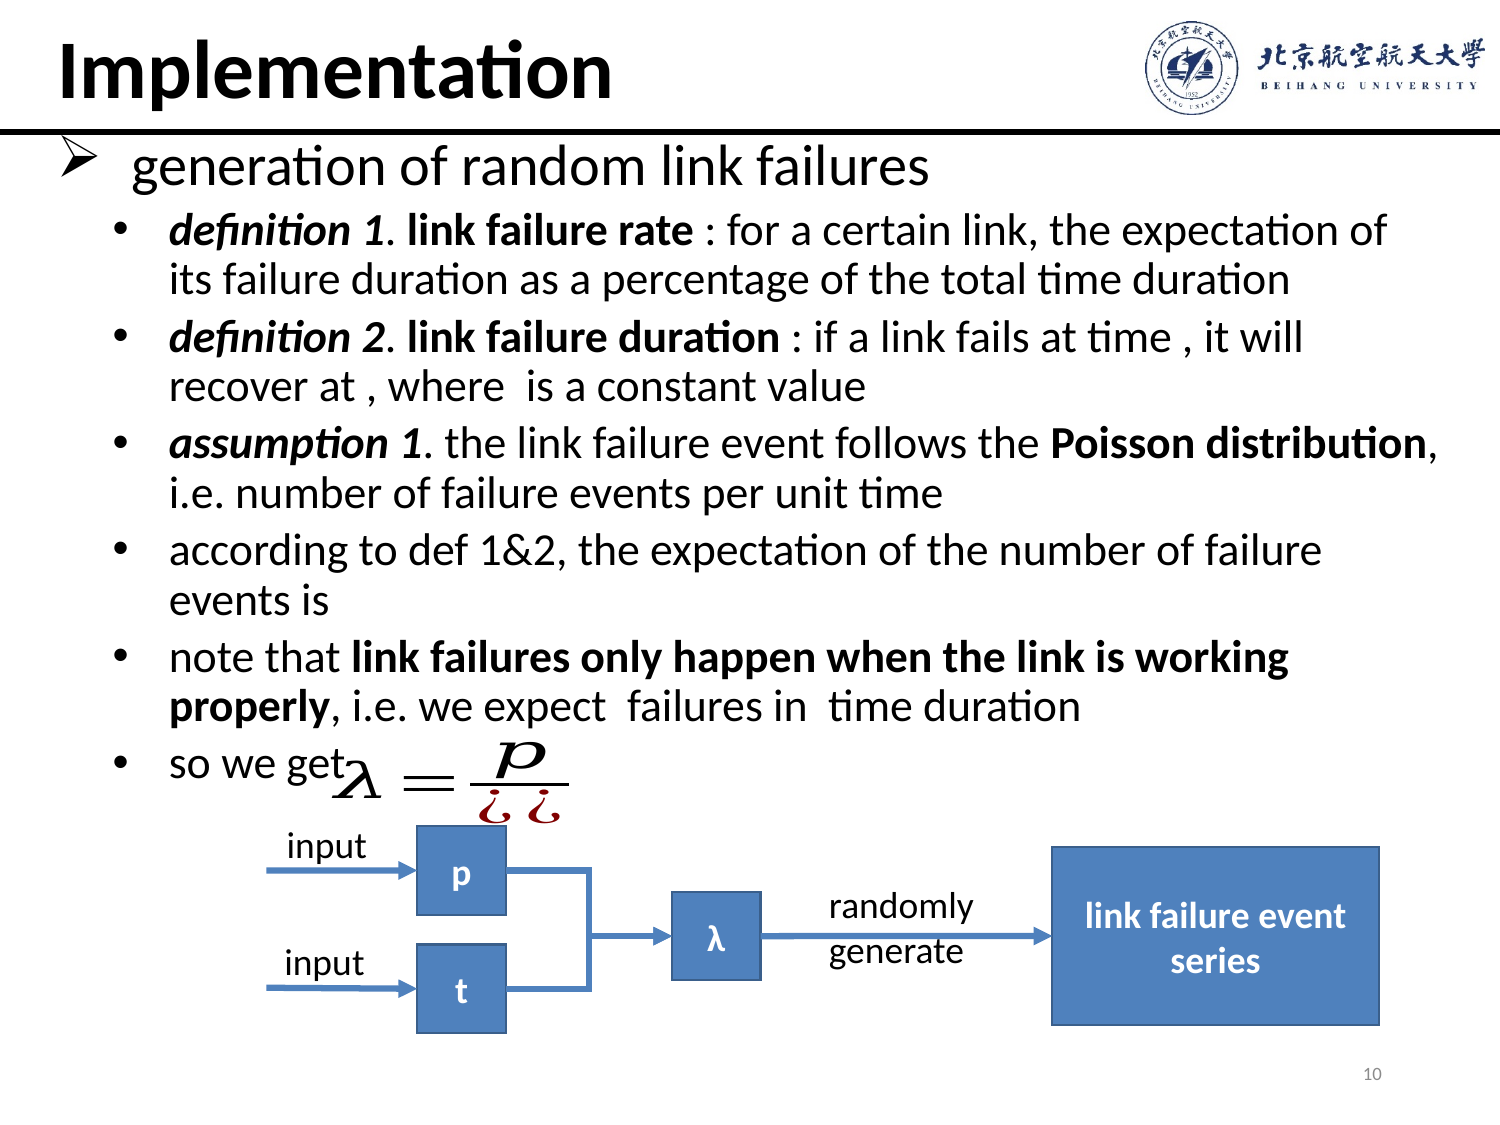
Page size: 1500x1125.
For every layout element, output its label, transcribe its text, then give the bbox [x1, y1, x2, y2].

text_box randomly generate [814, 873, 999, 935]
text_box input [269, 930, 388, 987]
title Implementation [42, 0, 1229, 145]
text_box link failure event series [1051, 846, 1380, 1026]
text_box input [271, 813, 390, 870]
text_box p [416, 825, 507, 916]
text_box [505, 870, 673, 936]
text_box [505, 936, 673, 989]
text_box randomly generate [814, 937, 999, 979]
text_box λ [673, 891, 762, 981]
picture [1229, 21, 1485, 115]
slide_number 10 [1059, 1042, 1397, 1103]
text_box t [416, 943, 507, 1034]
